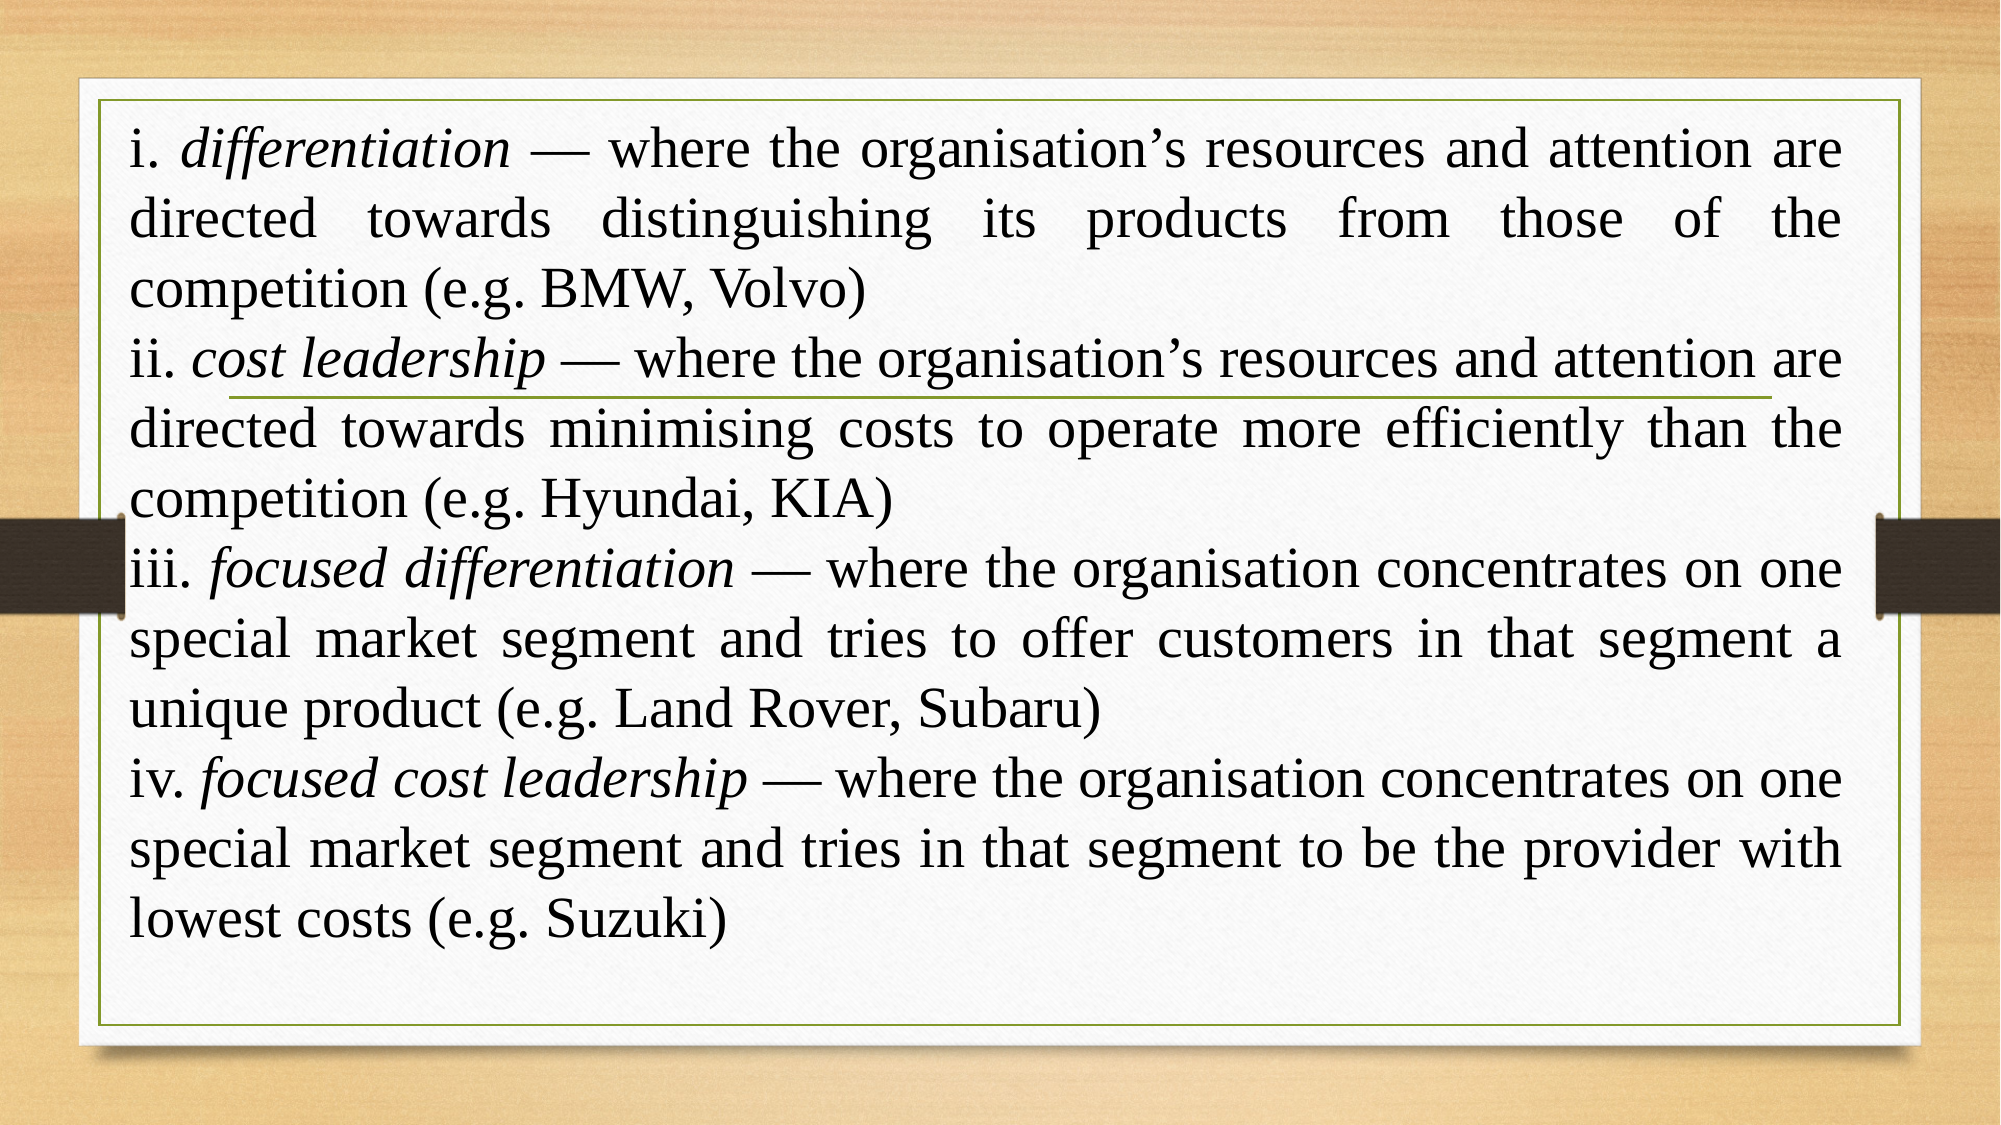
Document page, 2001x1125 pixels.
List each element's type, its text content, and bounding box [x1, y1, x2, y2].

picture [0, 0, 2001, 1125]
text_box i. differentiation — where the organisation’s resources and attention are directed towards distinguishing its products from those of the competition (e.g. BMW, Volvo) ii. cost leadership — where the organisation’s resources and attention are directed towards minimising costs to operate more efficiently than the competition (e.g. Hyundai, KIA) iii. focused differentiation — where the organisation concentrates on one special market segment and tries to offer customers in that segment a unique product (e.g. Land Rover, Subaru) iv. focused cost leadership — where the organisation concentrates on one special market segment and tries in that segment to be the provider with lowest costs (e.g. Suzuki) [115, 102, 1859, 957]
